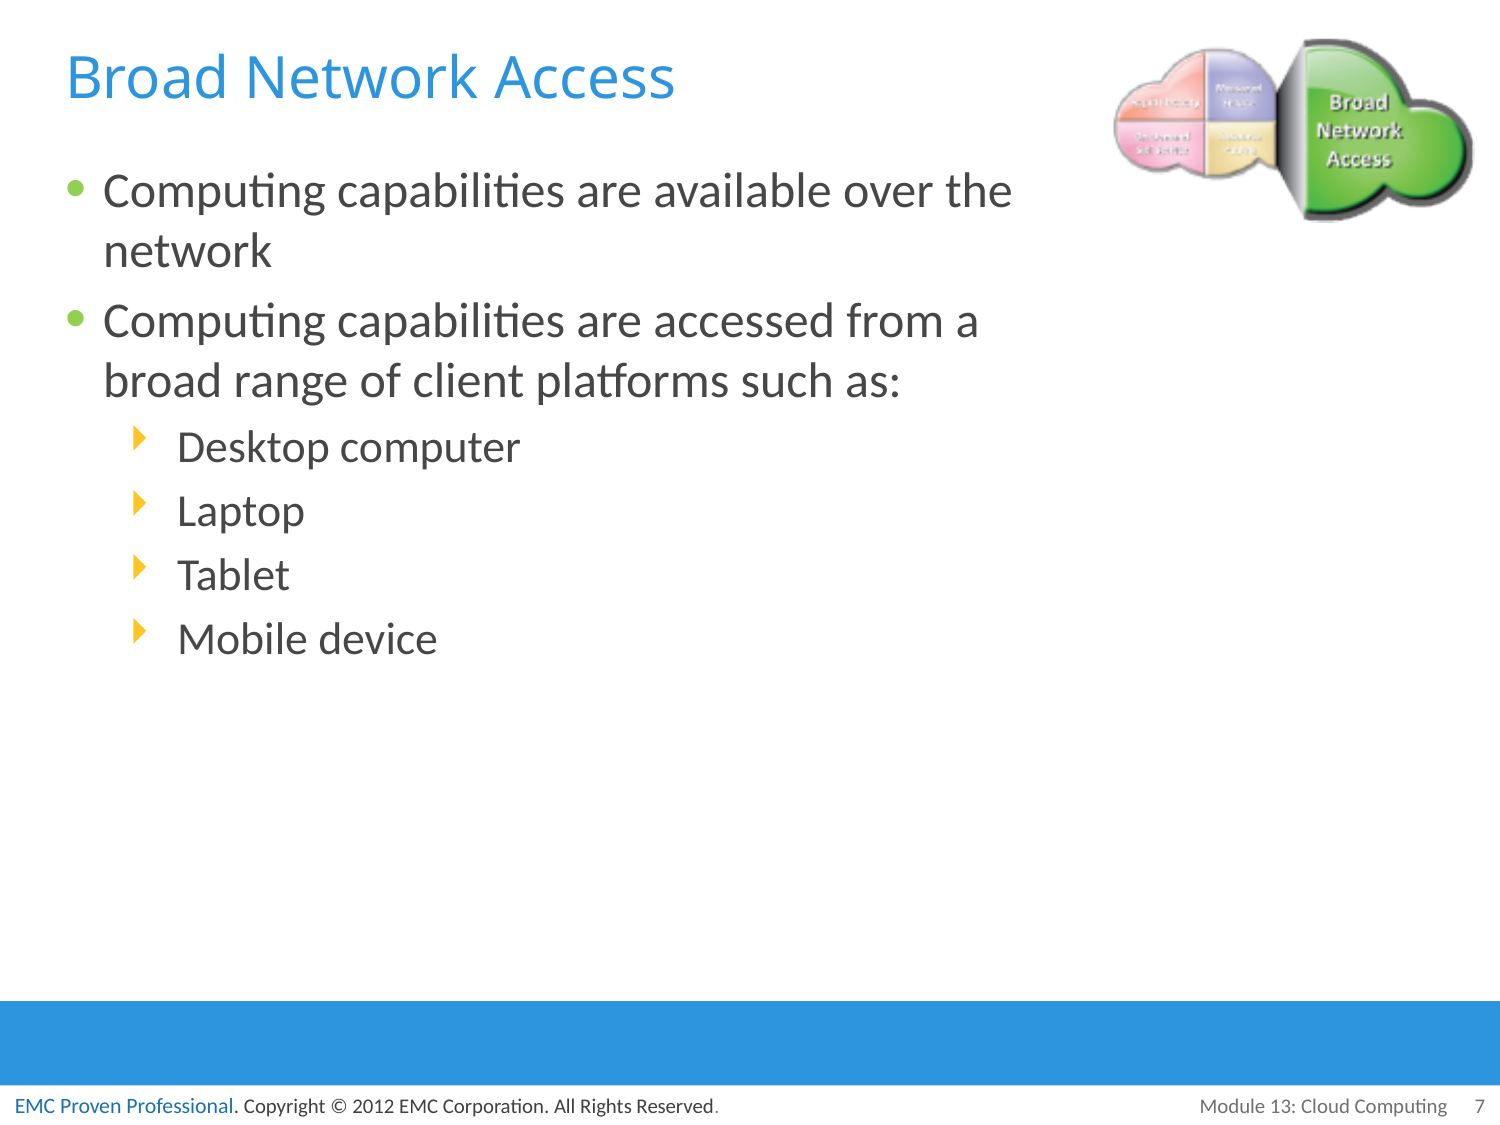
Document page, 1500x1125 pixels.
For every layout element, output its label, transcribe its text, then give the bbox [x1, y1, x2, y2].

title Broad Network Access [49, 12, 1438, 138]
picture [1112, 37, 1476, 224]
slide_number 7 [1425, 1087, 1500, 1125]
list Computing capabilities are available over the network Computing capabilities are accessed from a broad range of client platforms such as: Desktop computer Laptop Tablet Mobile device [49, 149, 1113, 1001]
footer Module 13: Cloud Computing [774, 1087, 1425, 1125]
